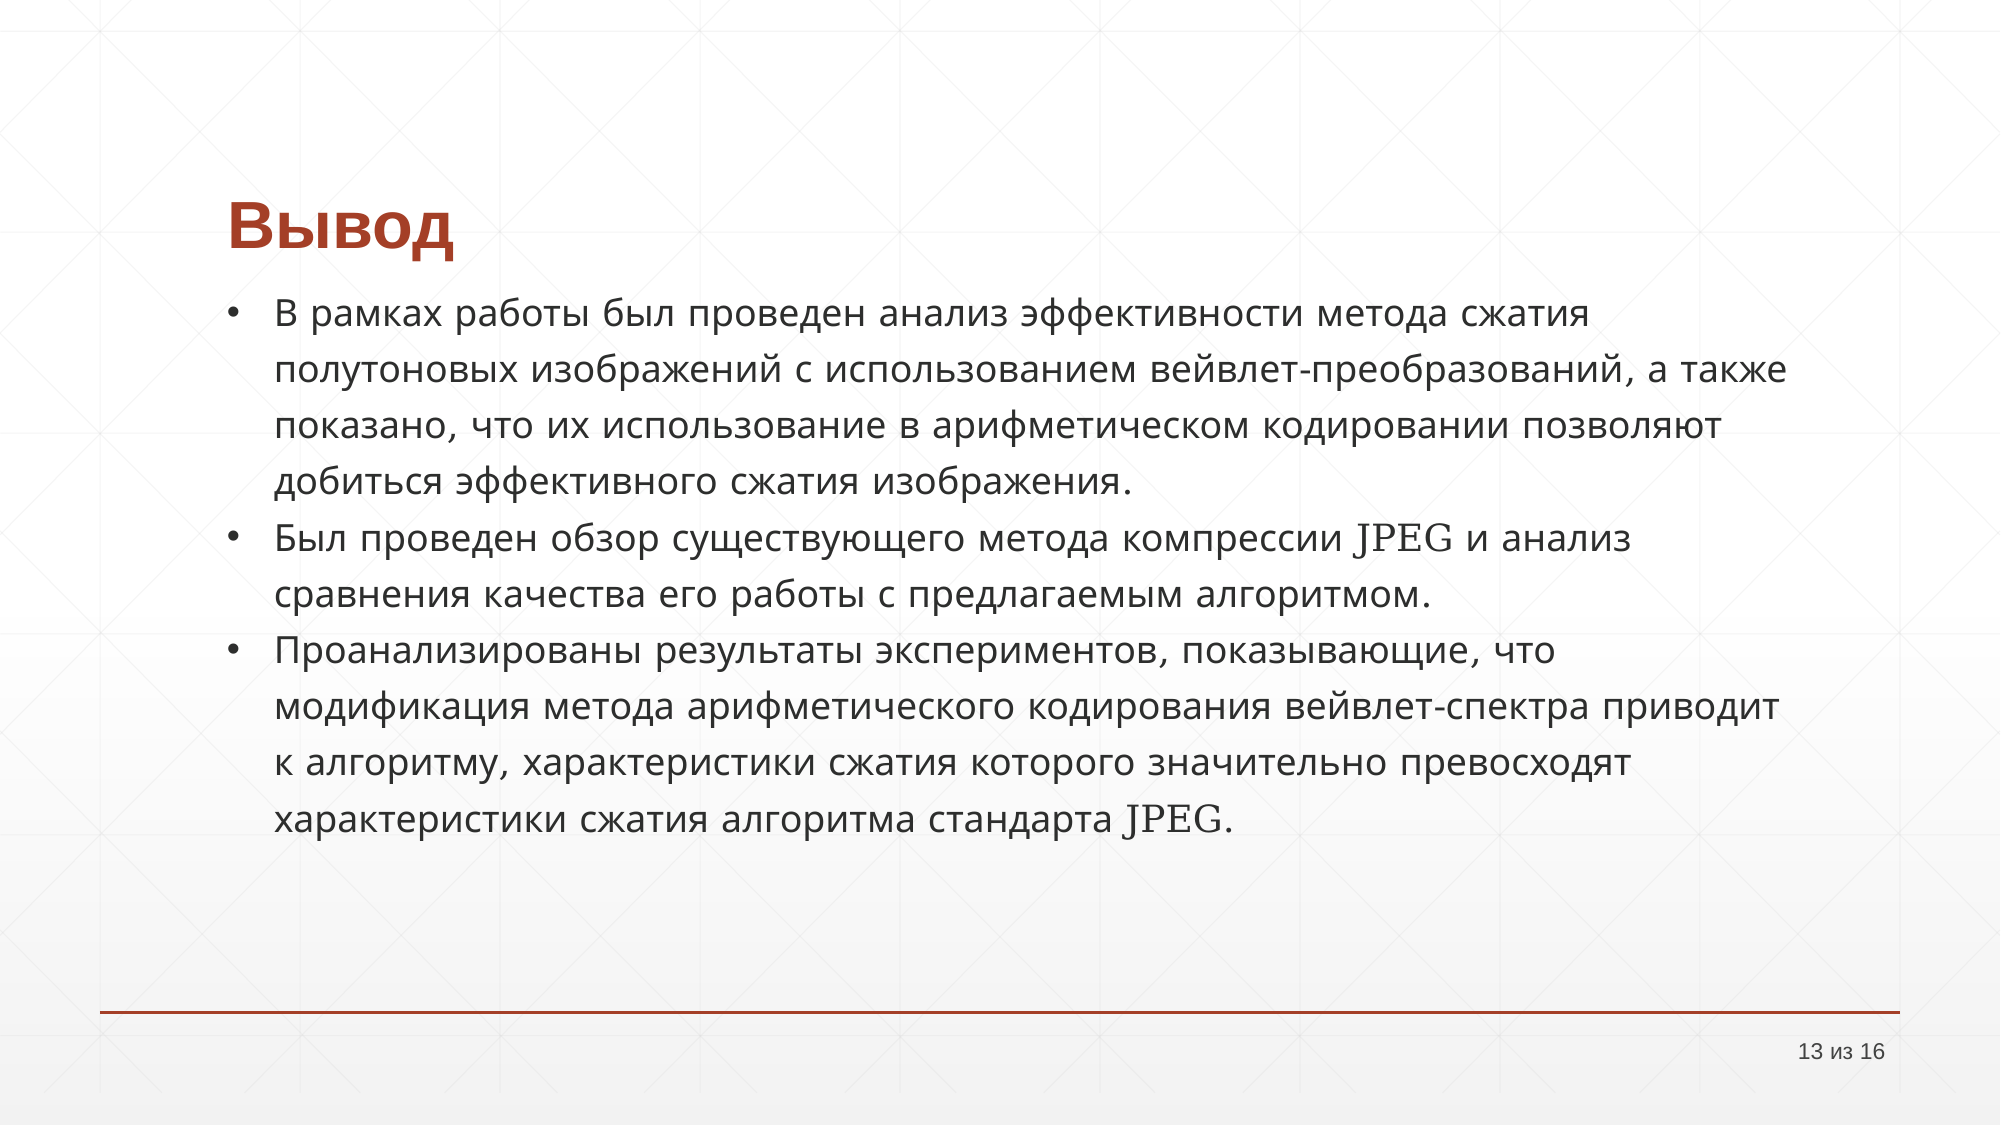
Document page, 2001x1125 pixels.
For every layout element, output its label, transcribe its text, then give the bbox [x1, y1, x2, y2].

slide_number 13 из 16 [1749, 1031, 1901, 1069]
title Вывод [212, 82, 1788, 270]
text_box В рамках работы был проведен анализ эффективности метода сжатия полутоновых изображений с использованием вейвлет-преобразований, а также показано, что их использование в арифметическом кодировании позволяют добиться эффективного сжатия изображения. Был проведен обзор существующего метода компрессии JPEG и анализ сравнения качества его работы с предлагаемым алгоритмом. Проанализированы результаты экспериментов, показывающие, что модификация метода арифметического кодирования вейвлет-спектра приводит к алгоритму, характеристики сжатия которого значительно превосходят характеристики сжатия алгоритма стандарта JPEG. [137, 270, 1825, 847]
